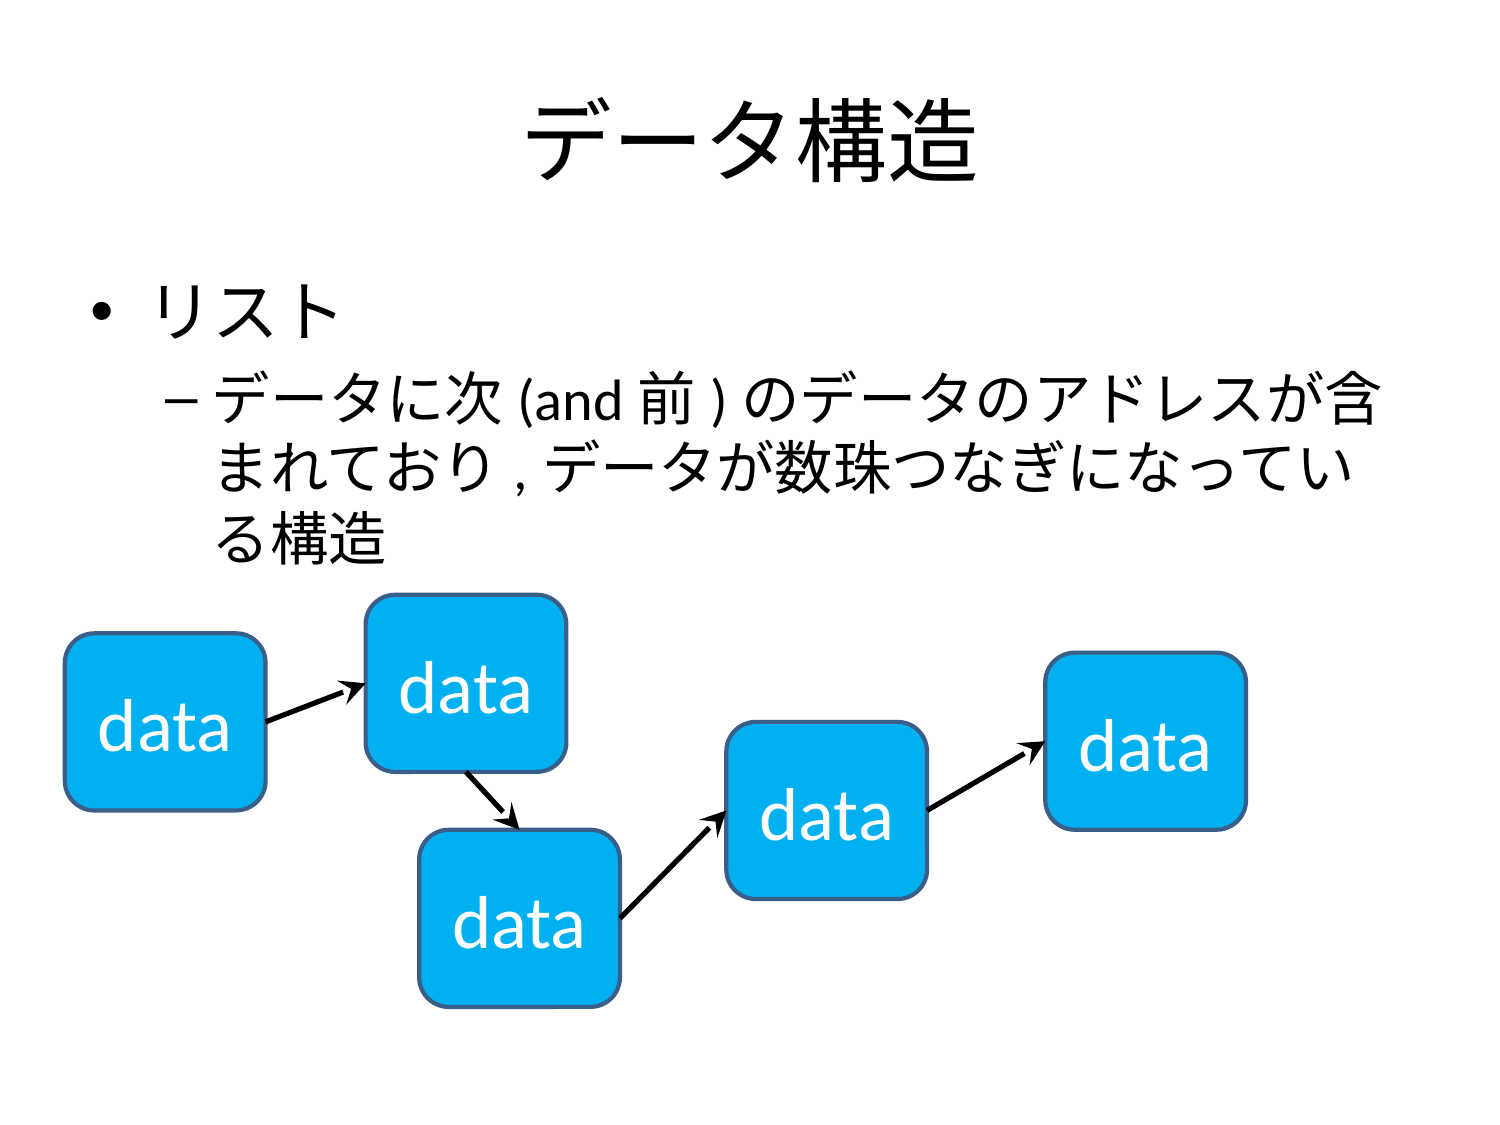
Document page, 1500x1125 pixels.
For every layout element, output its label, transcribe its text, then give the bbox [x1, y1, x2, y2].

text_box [465, 771, 520, 830]
text_box data [726, 721, 928, 900]
text_box data [365, 594, 567, 772]
text_box data [1045, 652, 1247, 830]
list リスト データに次(and前)のデータのアドレスが含まれており,データが数珠つなぎになっている構造 [75, 262, 1425, 1005]
text_box data [64, 633, 266, 811]
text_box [265, 683, 366, 723]
title データ構造 [75, 45, 1425, 233]
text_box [926, 740, 1046, 811]
text_box data [419, 829, 620, 1007]
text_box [619, 810, 727, 919]
